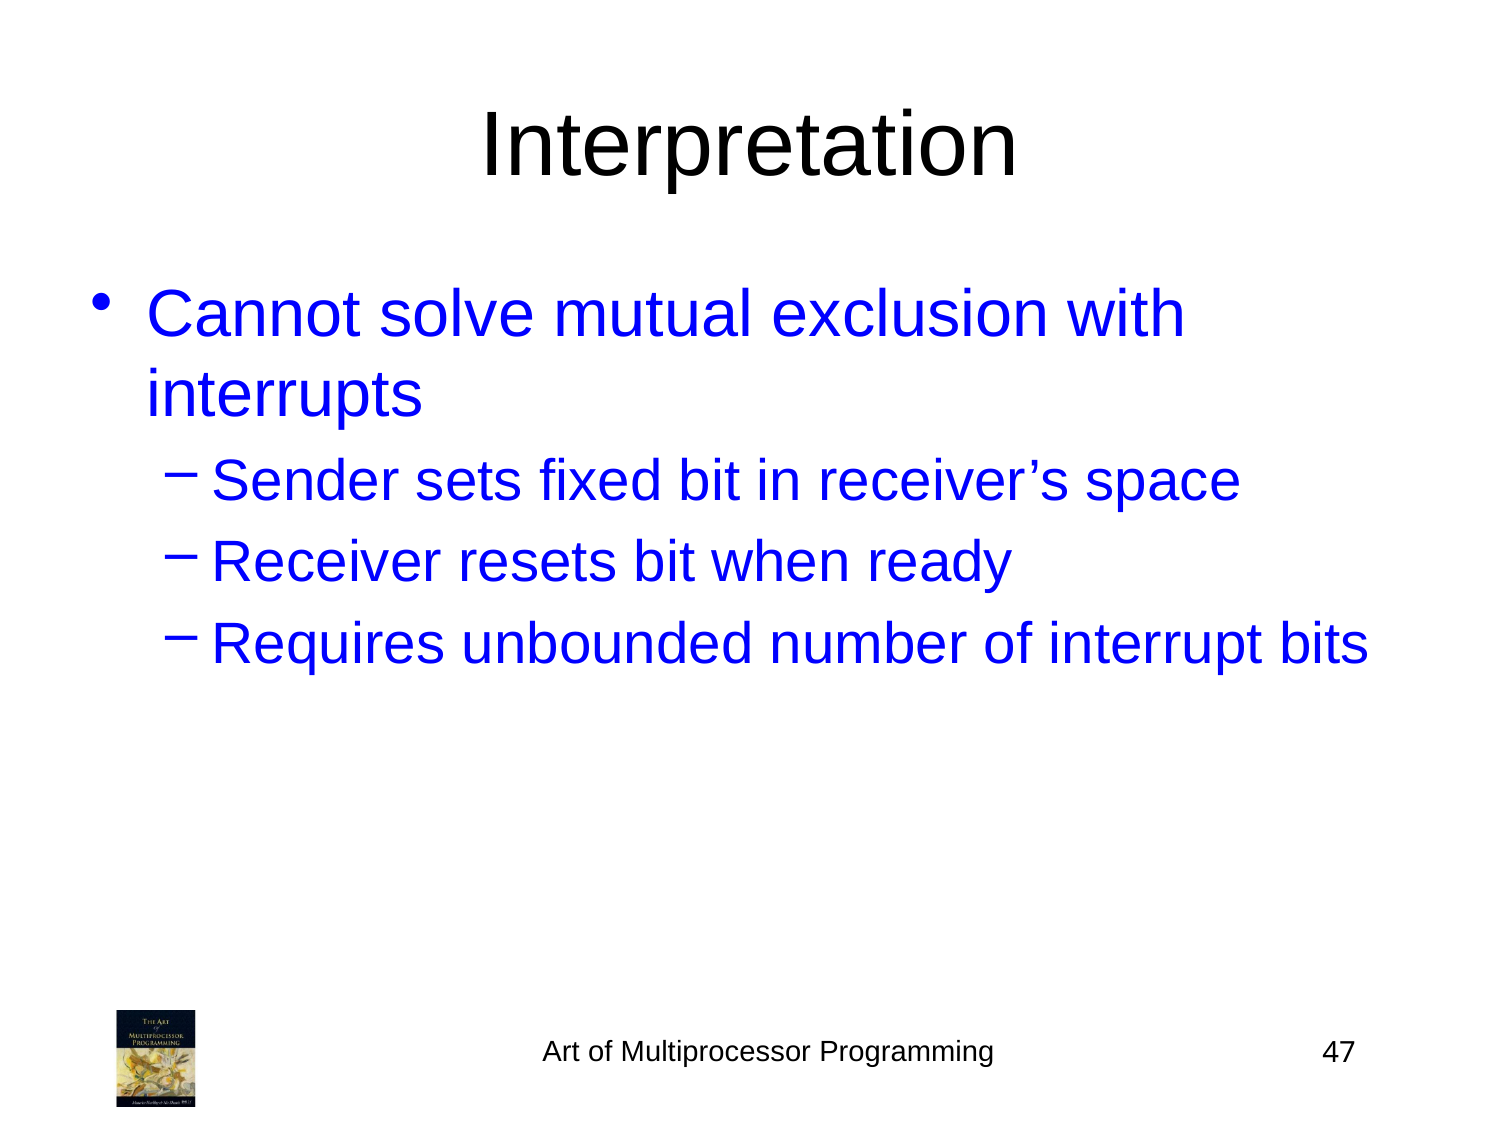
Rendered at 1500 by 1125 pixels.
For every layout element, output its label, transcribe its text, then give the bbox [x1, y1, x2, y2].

list Cannot solve mutual exclusion with interrupts Sender sets fixed bit in receiver’s space Receiver resets bit when ready Requires unbounded number of interrupt bits [74, 262, 1426, 1006]
picture [107, 1010, 204, 1107]
text_box 47 [1058, 1025, 1371, 1101]
footer Art of Multiprocessor Programming [512, 1024, 1026, 1103]
title Interpretation [74, 44, 1426, 233]
